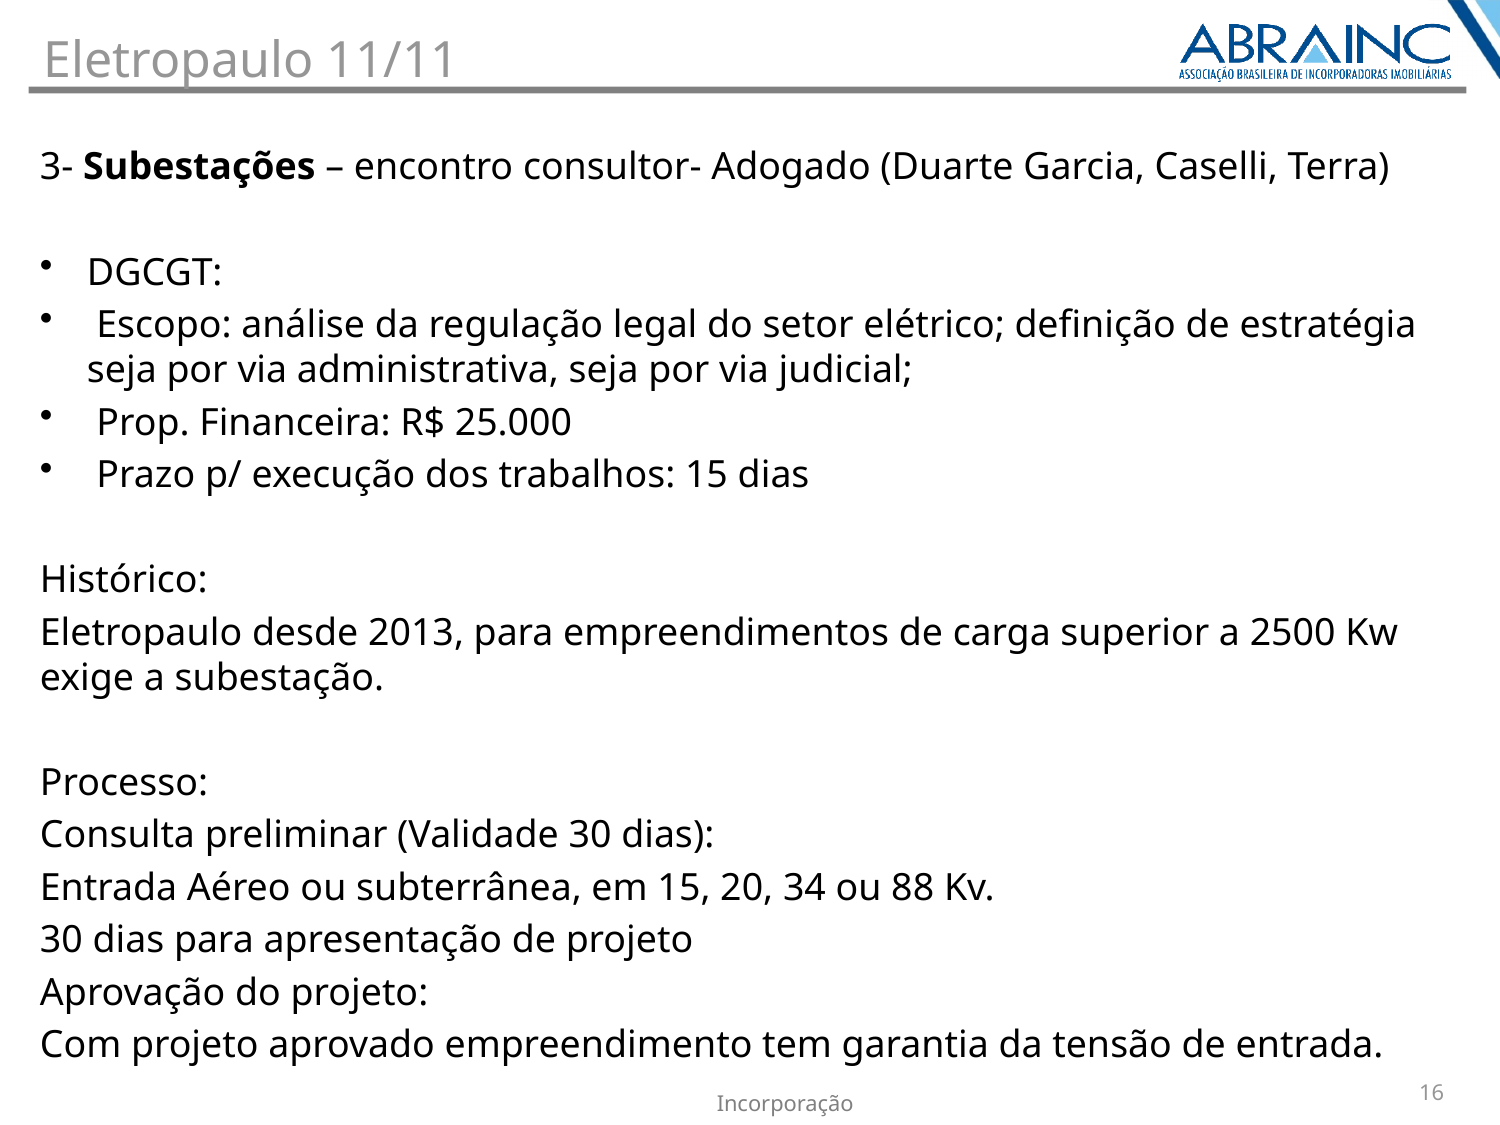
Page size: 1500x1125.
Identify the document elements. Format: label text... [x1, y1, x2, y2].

text_box 3- Subestações – encontro consultor- Adogado (Duarte Garcia, Caselli, Terra) DGCGT: Escopo: análise da regulação legal do setor elétrico; definição de estratégia seja por via administrativa, seja por via judicial; Prop. Financeira: R$ 25.000 Prazo p/ execução dos trabalhos: 15 dias Histórico: Eletropaulo desde 2013, para empreendimentos de carga superior a 2500 Kw exige a subestação. Processo: Consulta preliminar (Validade 30 dias): Entrada Aéreo ou subterrânea, em 15, 20, 34 ou 88 Kv. 30 dias para apresentação de projeto Aprovação do projeto: Com projeto aprovado empreendimento tem garantia da tensão de entrada. [29, 137, 1445, 1071]
title Eletropaulo 11/11 [29, 0, 1244, 137]
picture [1174, 0, 1500, 83]
text_box 16 [1198, 1070, 1459, 1114]
text_box Incorporação [655, 1081, 916, 1125]
